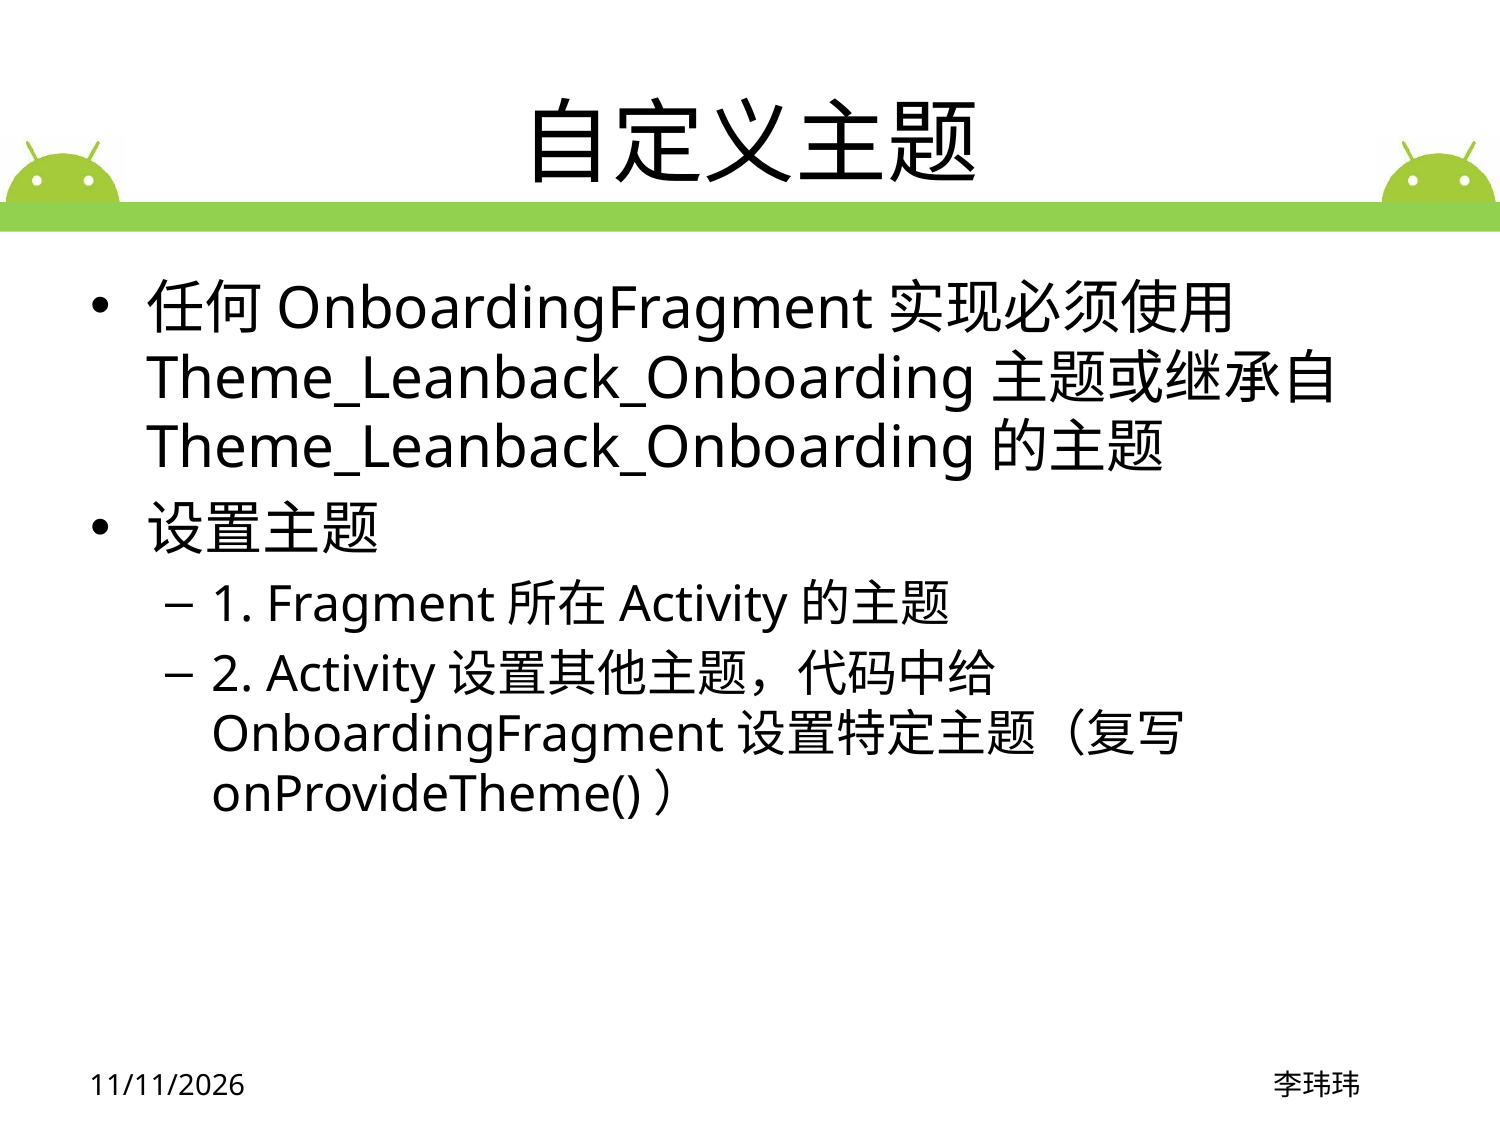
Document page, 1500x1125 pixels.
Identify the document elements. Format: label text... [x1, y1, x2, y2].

list 任何OnboardingFragment实现必须使用 Theme_Leanback_Onboarding主题或继承自Theme_Leanback_Onboarding的主题 设置主题 1. Fragment所在Activity的主题 2. Activity设置其他主题，代码中给OnboardingFragment设置特定主题（复写onProvideTheme()） [75, 262, 1425, 1094]
picture [0, 137, 75, 202]
title 自定义主题 [75, 45, 1425, 233]
picture [1425, 137, 1500, 202]
